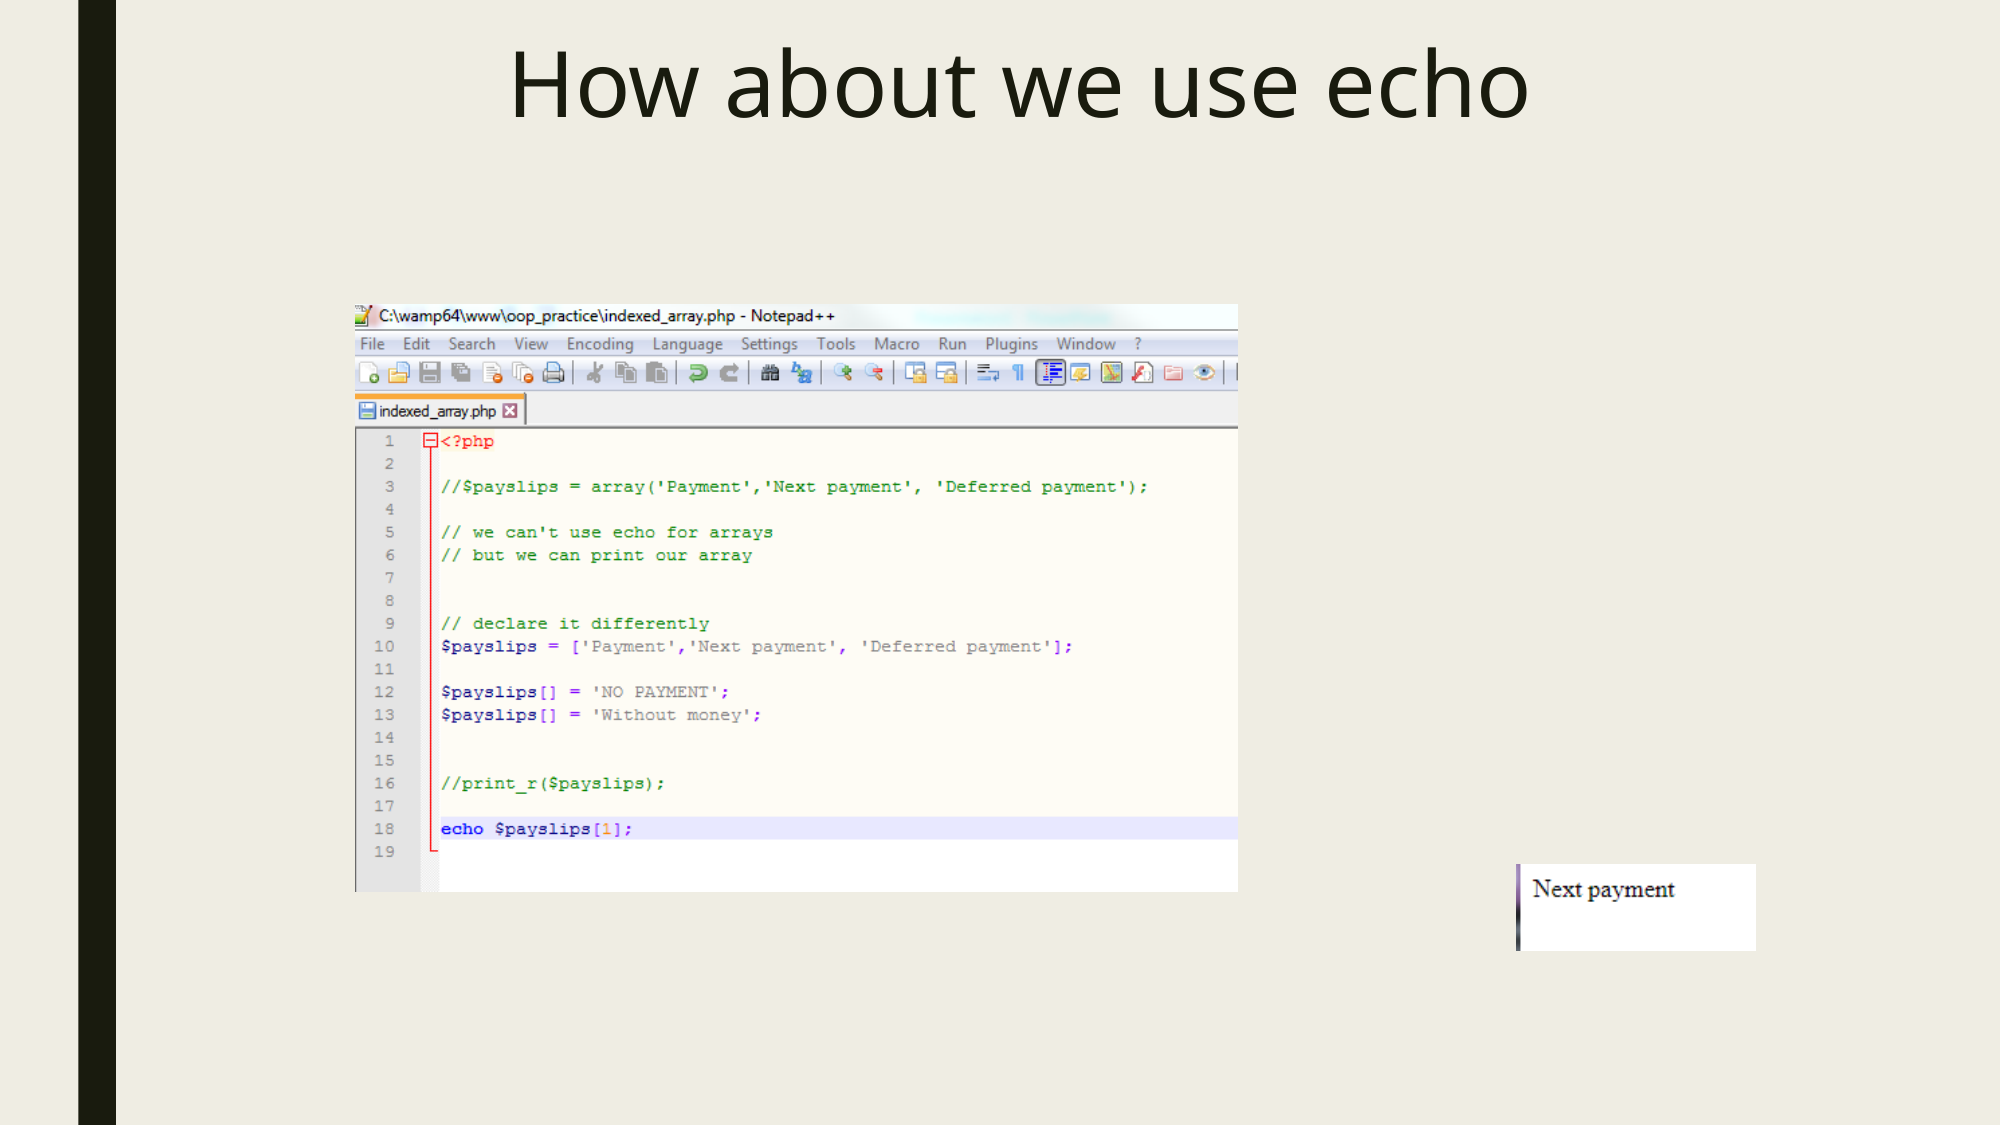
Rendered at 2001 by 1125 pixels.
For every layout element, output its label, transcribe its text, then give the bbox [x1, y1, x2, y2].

picture [1516, 864, 1756, 951]
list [355, 304, 1238, 892]
title How about we use echo [244, 31, 1820, 276]
